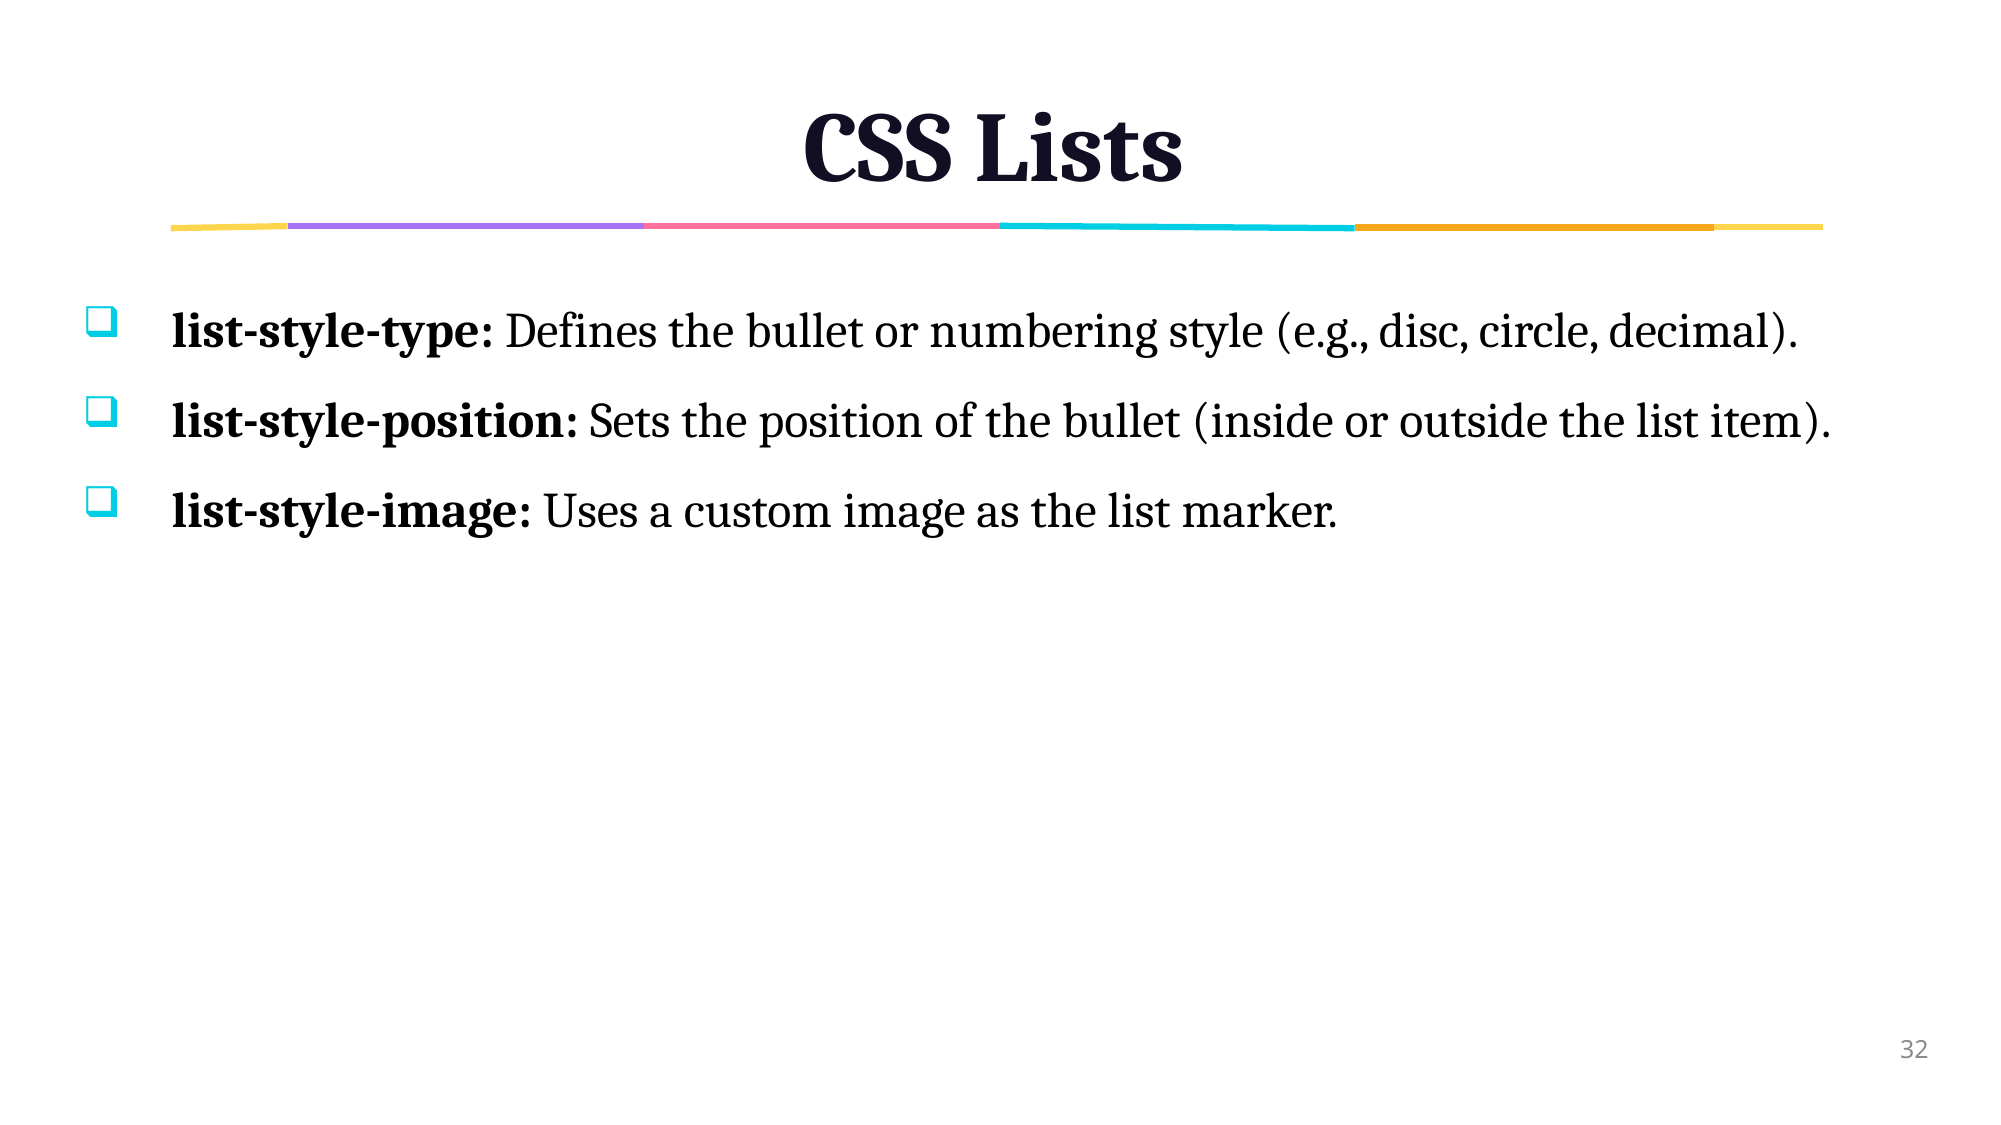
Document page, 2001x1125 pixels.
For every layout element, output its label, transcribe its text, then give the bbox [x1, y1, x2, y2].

title CSS Lists [106, 75, 1882, 209]
text_box list-style-type: Defines the bullet or numbering style (e.g., disc, circle, decimal). list-style-position: Sets the position of the bullet (inside or outside the list item). list-style-image: Uses a custom image as the list marker. [68, 260, 1932, 975]
slide_number 32 [1881, 1022, 1944, 1080]
